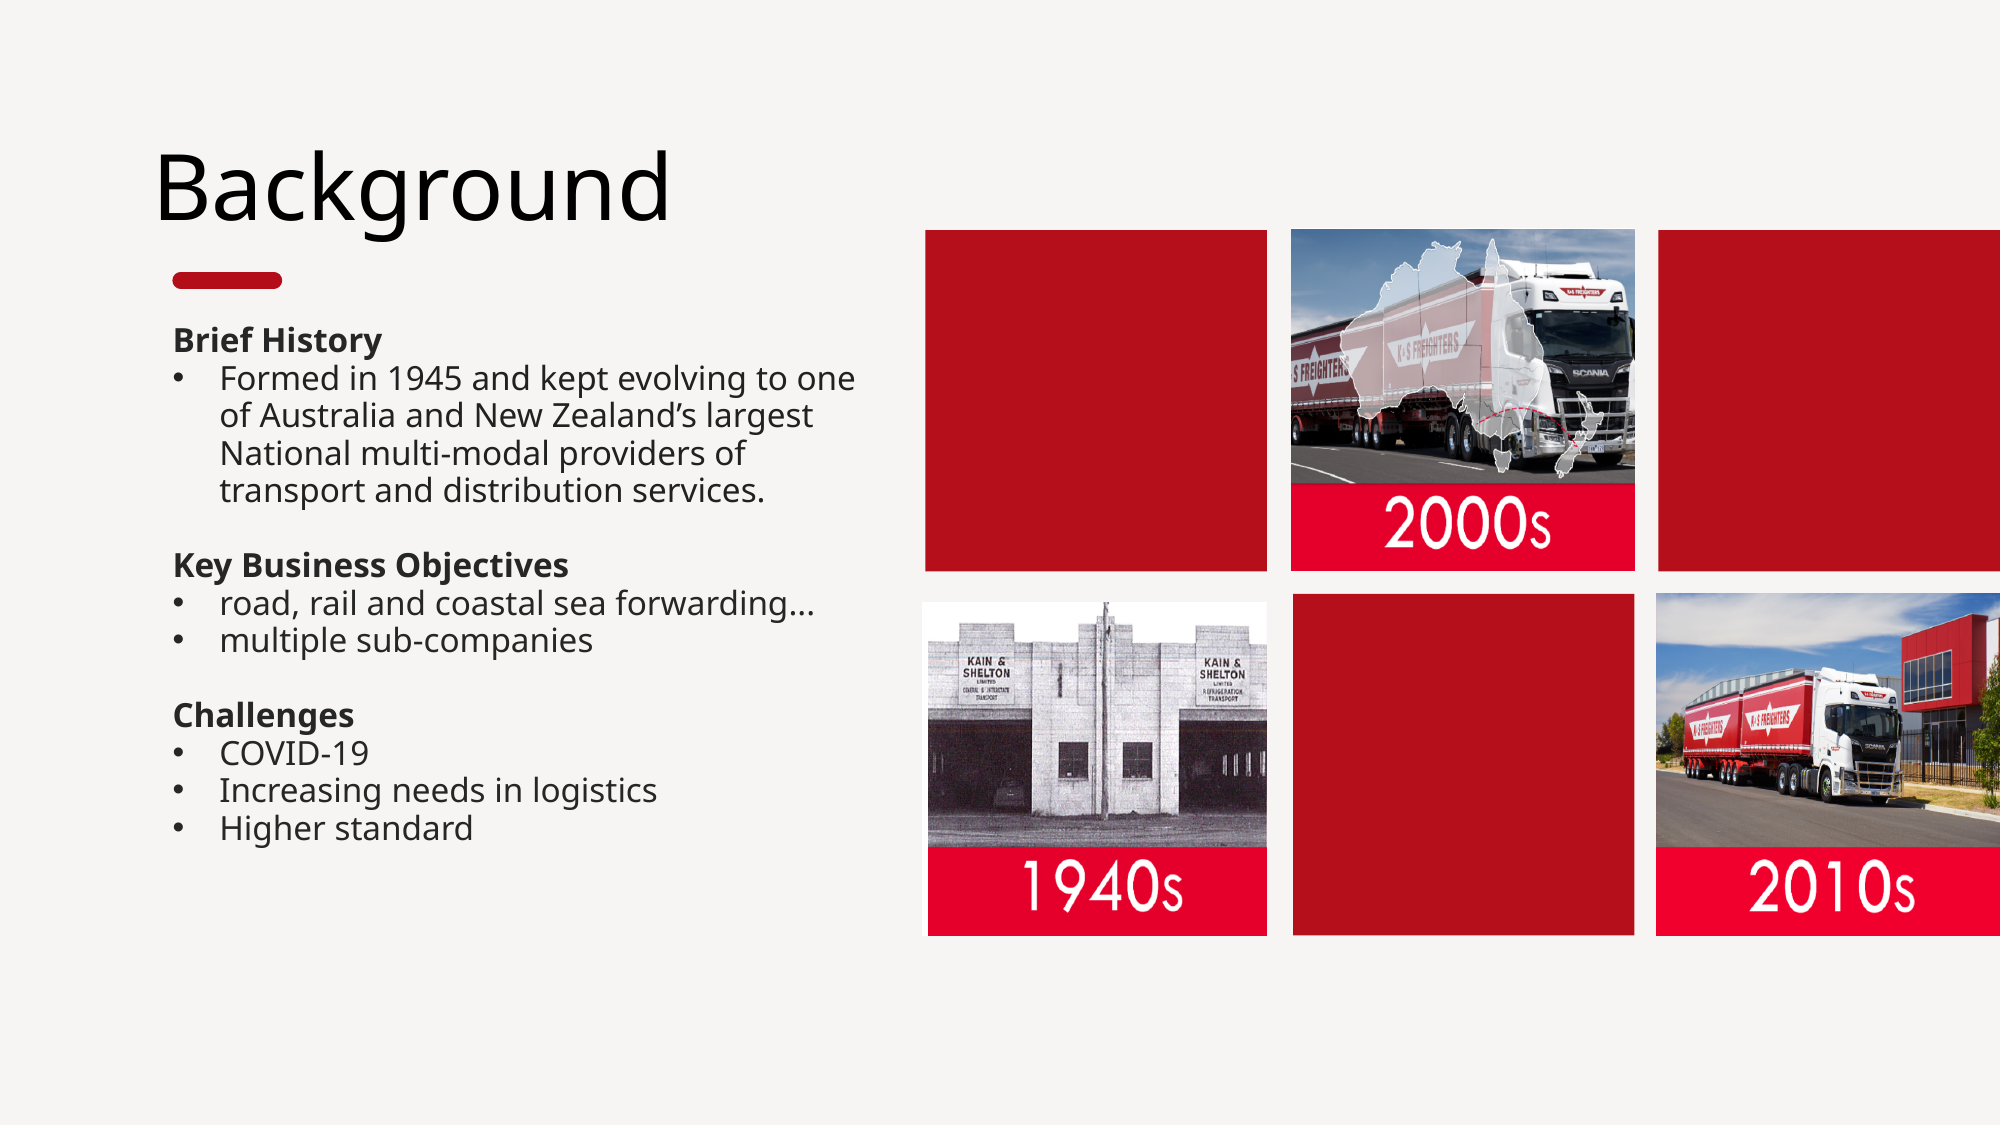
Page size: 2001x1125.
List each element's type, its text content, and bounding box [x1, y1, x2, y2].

text_box [1657, 229, 2000, 572]
text_box Brief History Formed in 1945 and kept evolving to one of Australia and New Zealand’s largest National multi-modal providers of transport and distribution services. Key Business Objectives road, rail and coastal sea forwarding... multiple sub-companies Challenges COVID-19 Increasing needs in logistics Higher standard [157, 314, 897, 855]
text_box Background [137, 121, 690, 246]
picture [1656, 593, 2000, 936]
text_box [924, 229, 1268, 572]
picture [1290, 228, 1635, 571]
picture [922, 602, 1267, 936]
text_box [1292, 593, 1635, 936]
